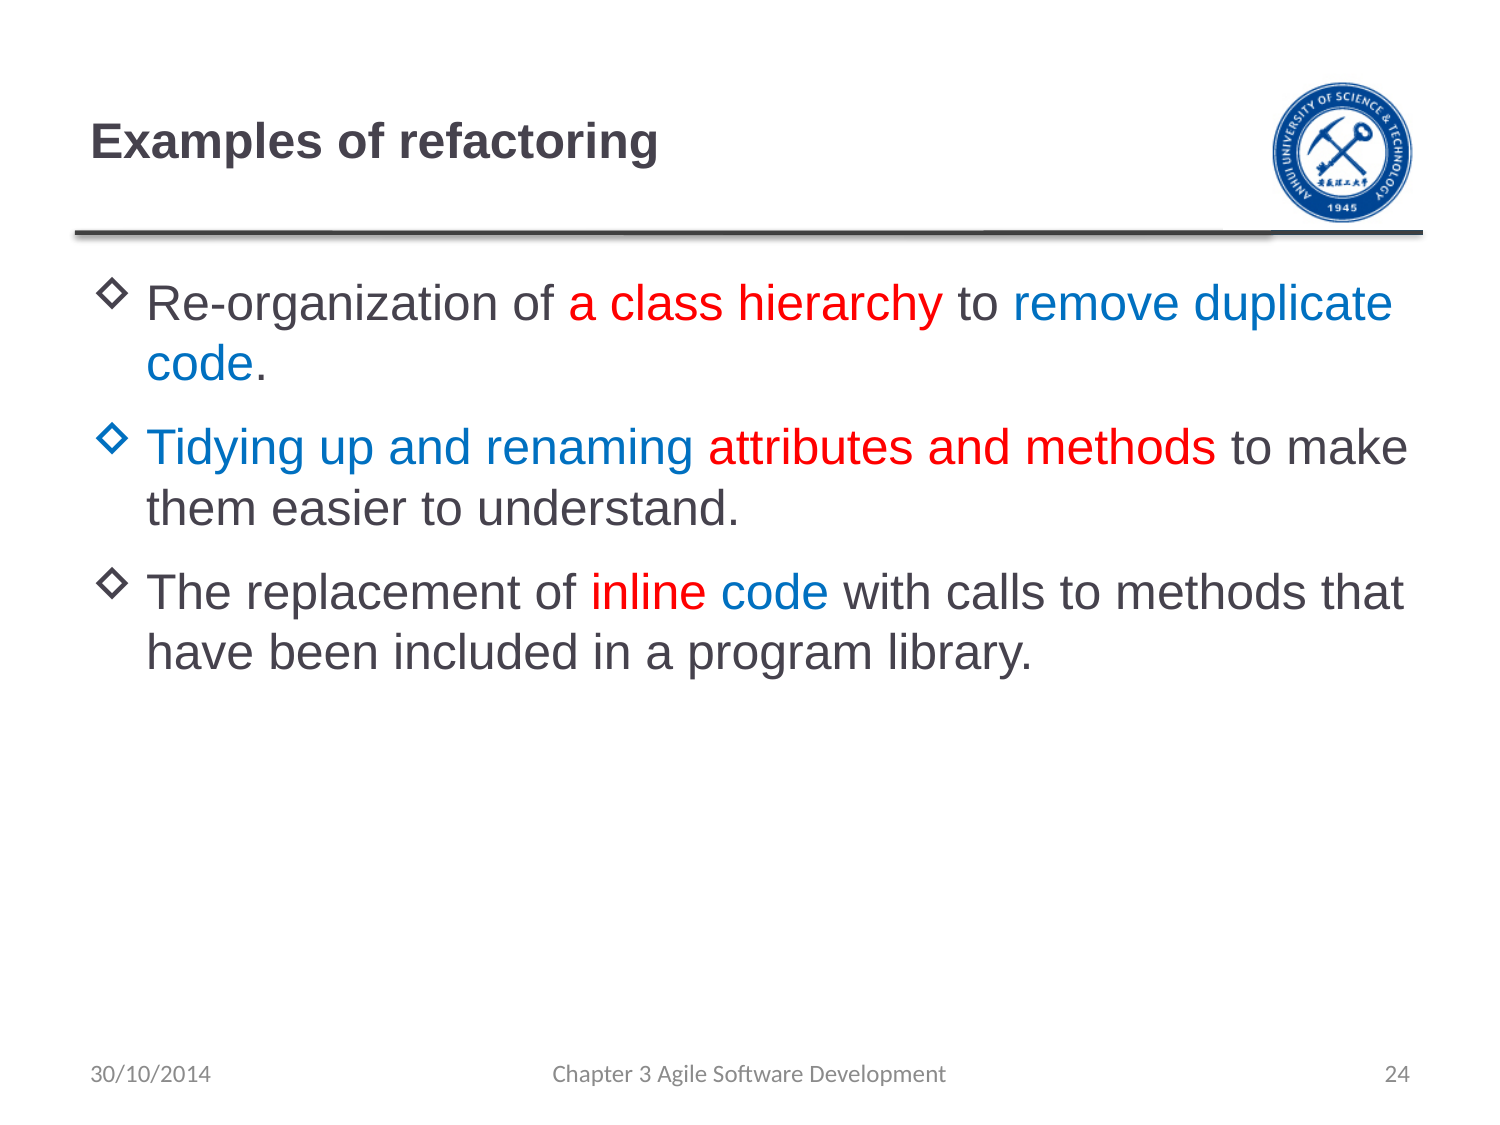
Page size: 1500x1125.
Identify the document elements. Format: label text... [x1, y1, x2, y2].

picture [1223, 34, 1430, 230]
slide_number 24 [1074, 1042, 1425, 1103]
list Re-organization of a class hierarchy to remove duplicate code. Tidying up and renaming attributes and methods to make them easier to understand. The replacement of inline code with calls to methods that have been included in a program library. [75, 262, 1425, 1005]
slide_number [75, 1042, 425, 1103]
footer Chapter 3 Agile Software Development [512, 1042, 988, 1103]
title Examples of refactoring [74, 44, 1272, 233]
